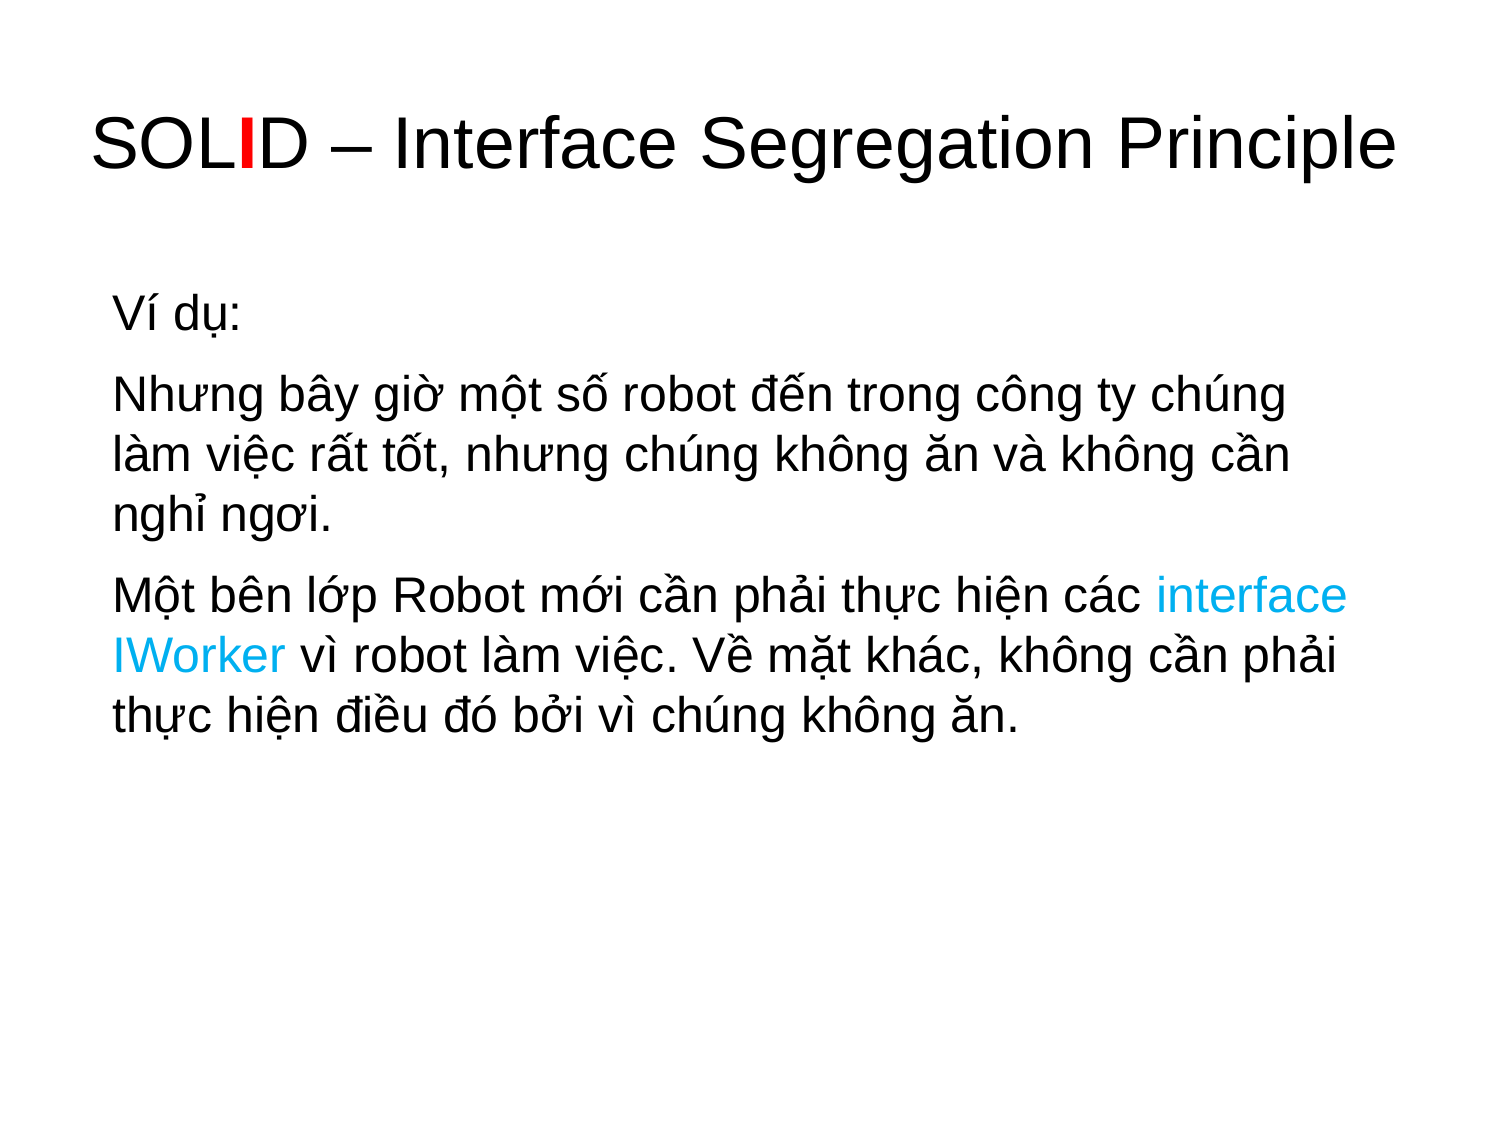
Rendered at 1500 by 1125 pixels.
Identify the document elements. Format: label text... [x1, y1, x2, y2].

text_box Ví dụ: Nhưng bây giờ một số robot đến trong công ty chúng làm việc rất tốt, nhưng chúng không ăn và không cần nghỉ ngơi. Một bên lớp Robot mới cần phải thực hiện các interface IWorker vì robot làm việc. Về mặt khác, không cần phải thực hiện điều đó bởi vì chúng không ăn. [97, 272, 1392, 1063]
title SOLID – Interface Segregation Principle [75, 45, 1425, 233]
